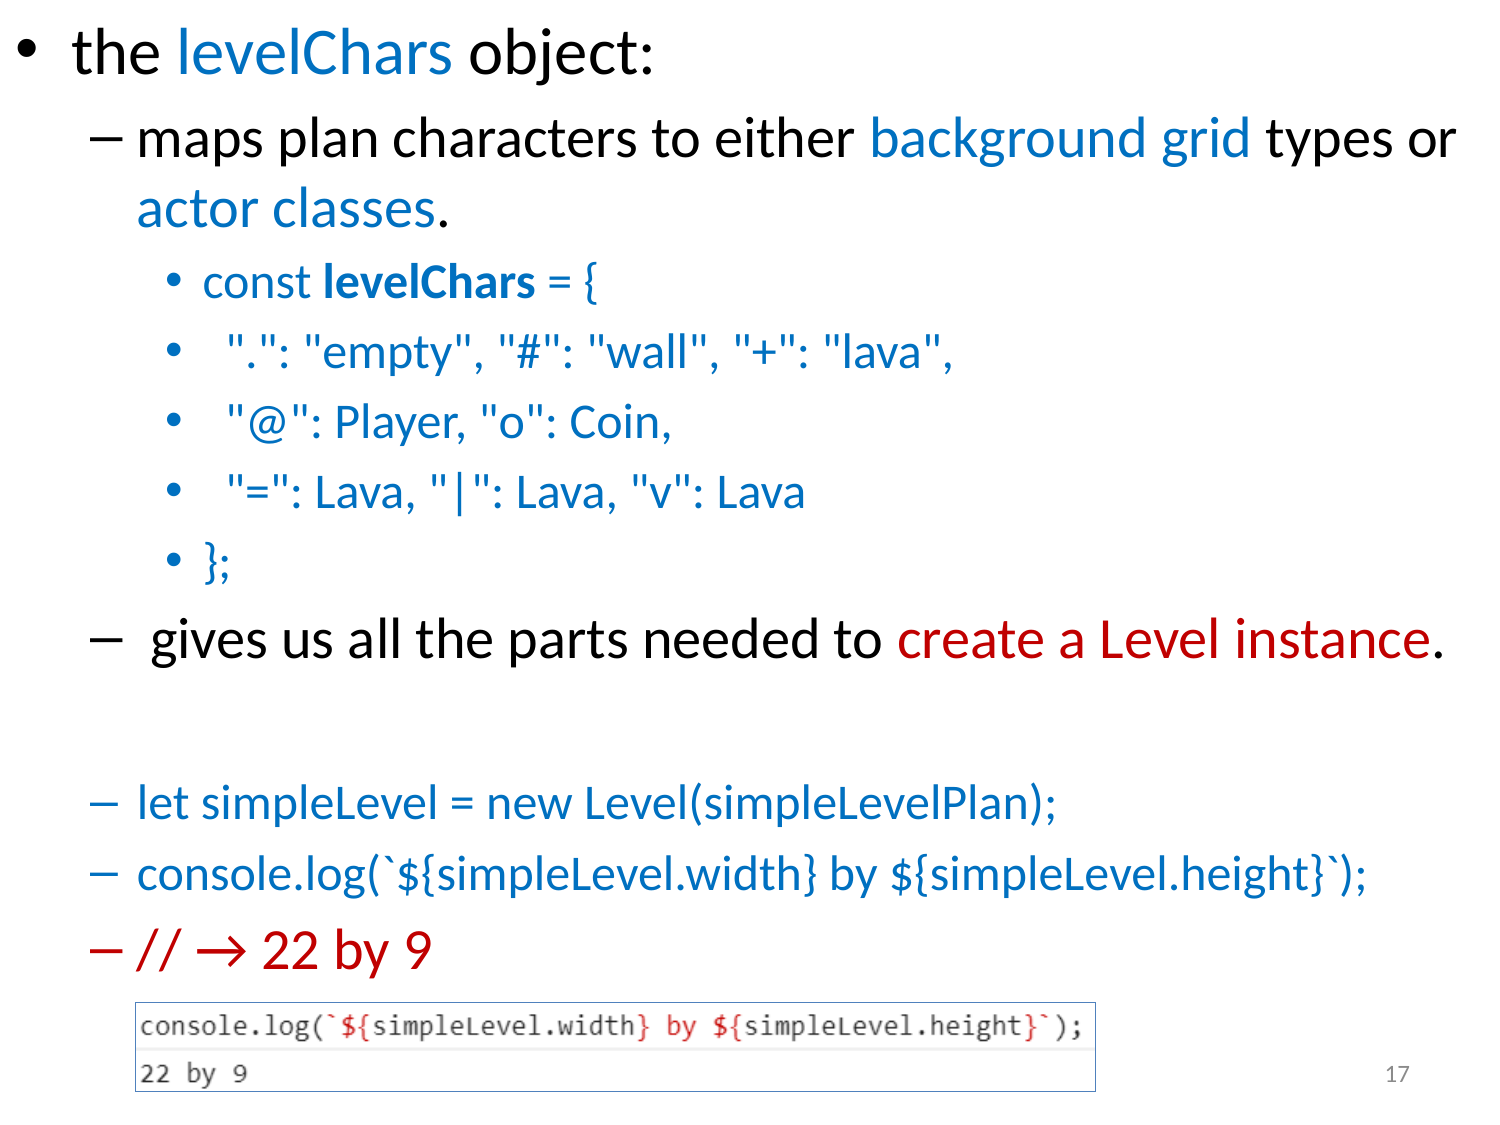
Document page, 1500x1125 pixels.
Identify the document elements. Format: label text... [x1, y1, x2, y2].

slide_number 17 [1074, 1042, 1425, 1103]
list the levelChars object: maps plan characters to either background grid types or actor classes. const levelChars = { ".": "empty", "#": "wall", "+": "lava", "@": Player, "o": Coin, "=": Lava, "|": Lava, "v": Lava }; gives us all the parts needed to create a Level instance. let simpleLevel = new Level(simpleLevelPlan); console.log(`${simpleLevel.width} by ${simpleLevel.height}`); // → 22 by 9 [0, 0, 1500, 1125]
picture [135, 1002, 1096, 1092]
